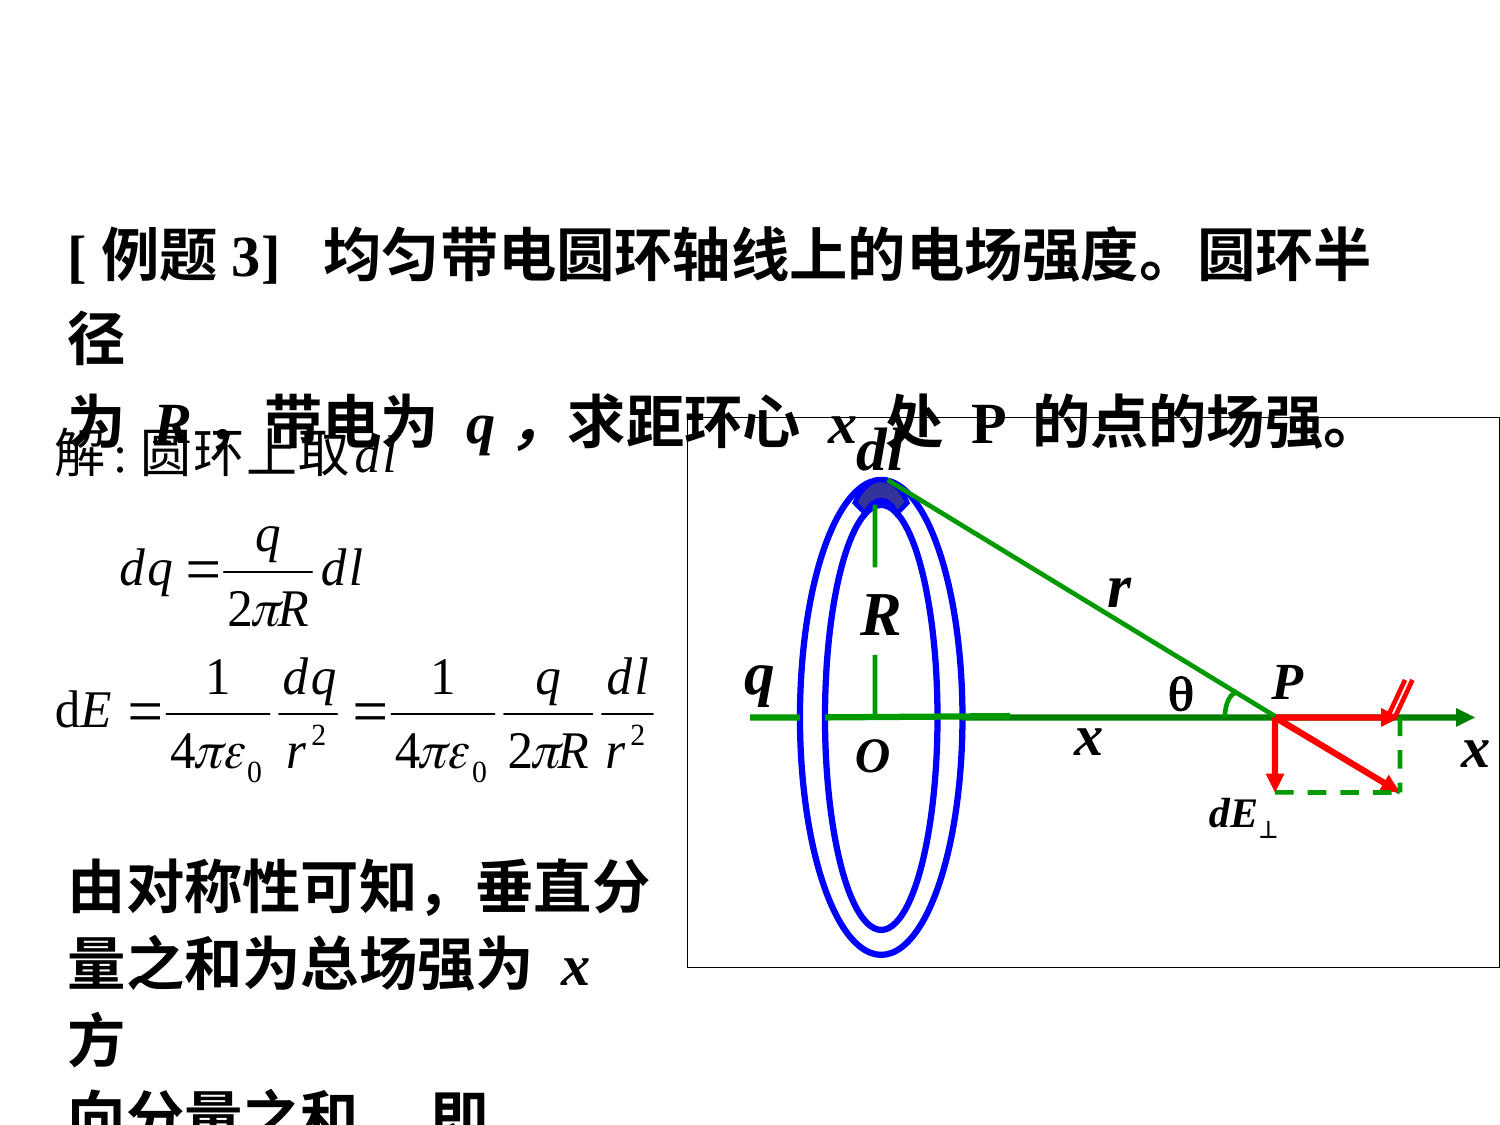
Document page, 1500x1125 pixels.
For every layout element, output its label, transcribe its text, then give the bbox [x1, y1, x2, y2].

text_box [47, 417, 665, 793]
text_box 由对称性可知，垂直分 量之和为总场强为 x 方 向分量之和, 即 [53, 835, 691, 1125]
text_box [例题3] 均匀带电圆环轴线上的电场强度。圆环半径 为 R，带电为 q，求距环心 x 处 P 的点的场强。 [53, 196, 1424, 463]
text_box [687, 417, 1500, 968]
